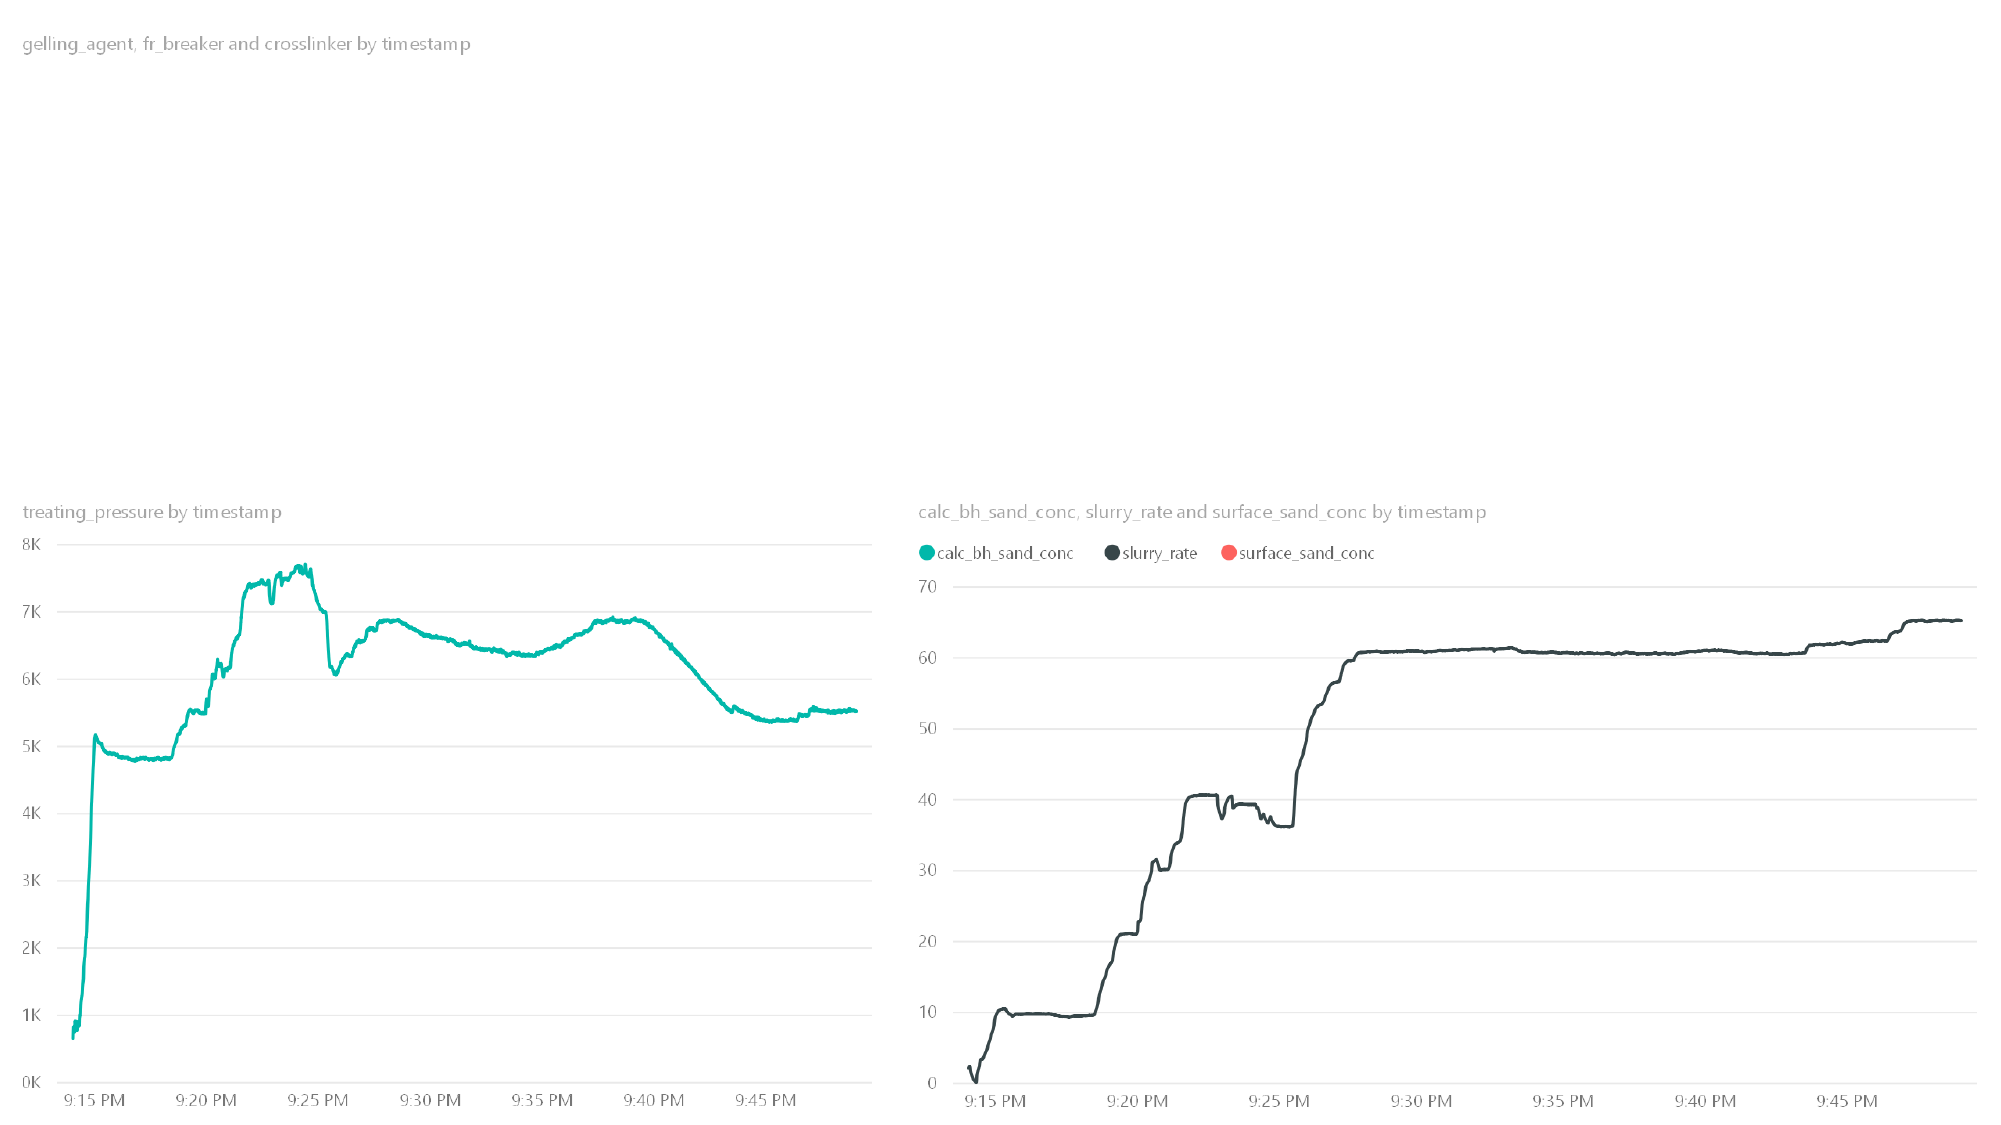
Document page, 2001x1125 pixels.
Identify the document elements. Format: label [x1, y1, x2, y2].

picture [910, 499, 1999, 1124]
picture [13, 499, 894, 1124]
picture [14, 31, 924, 468]
